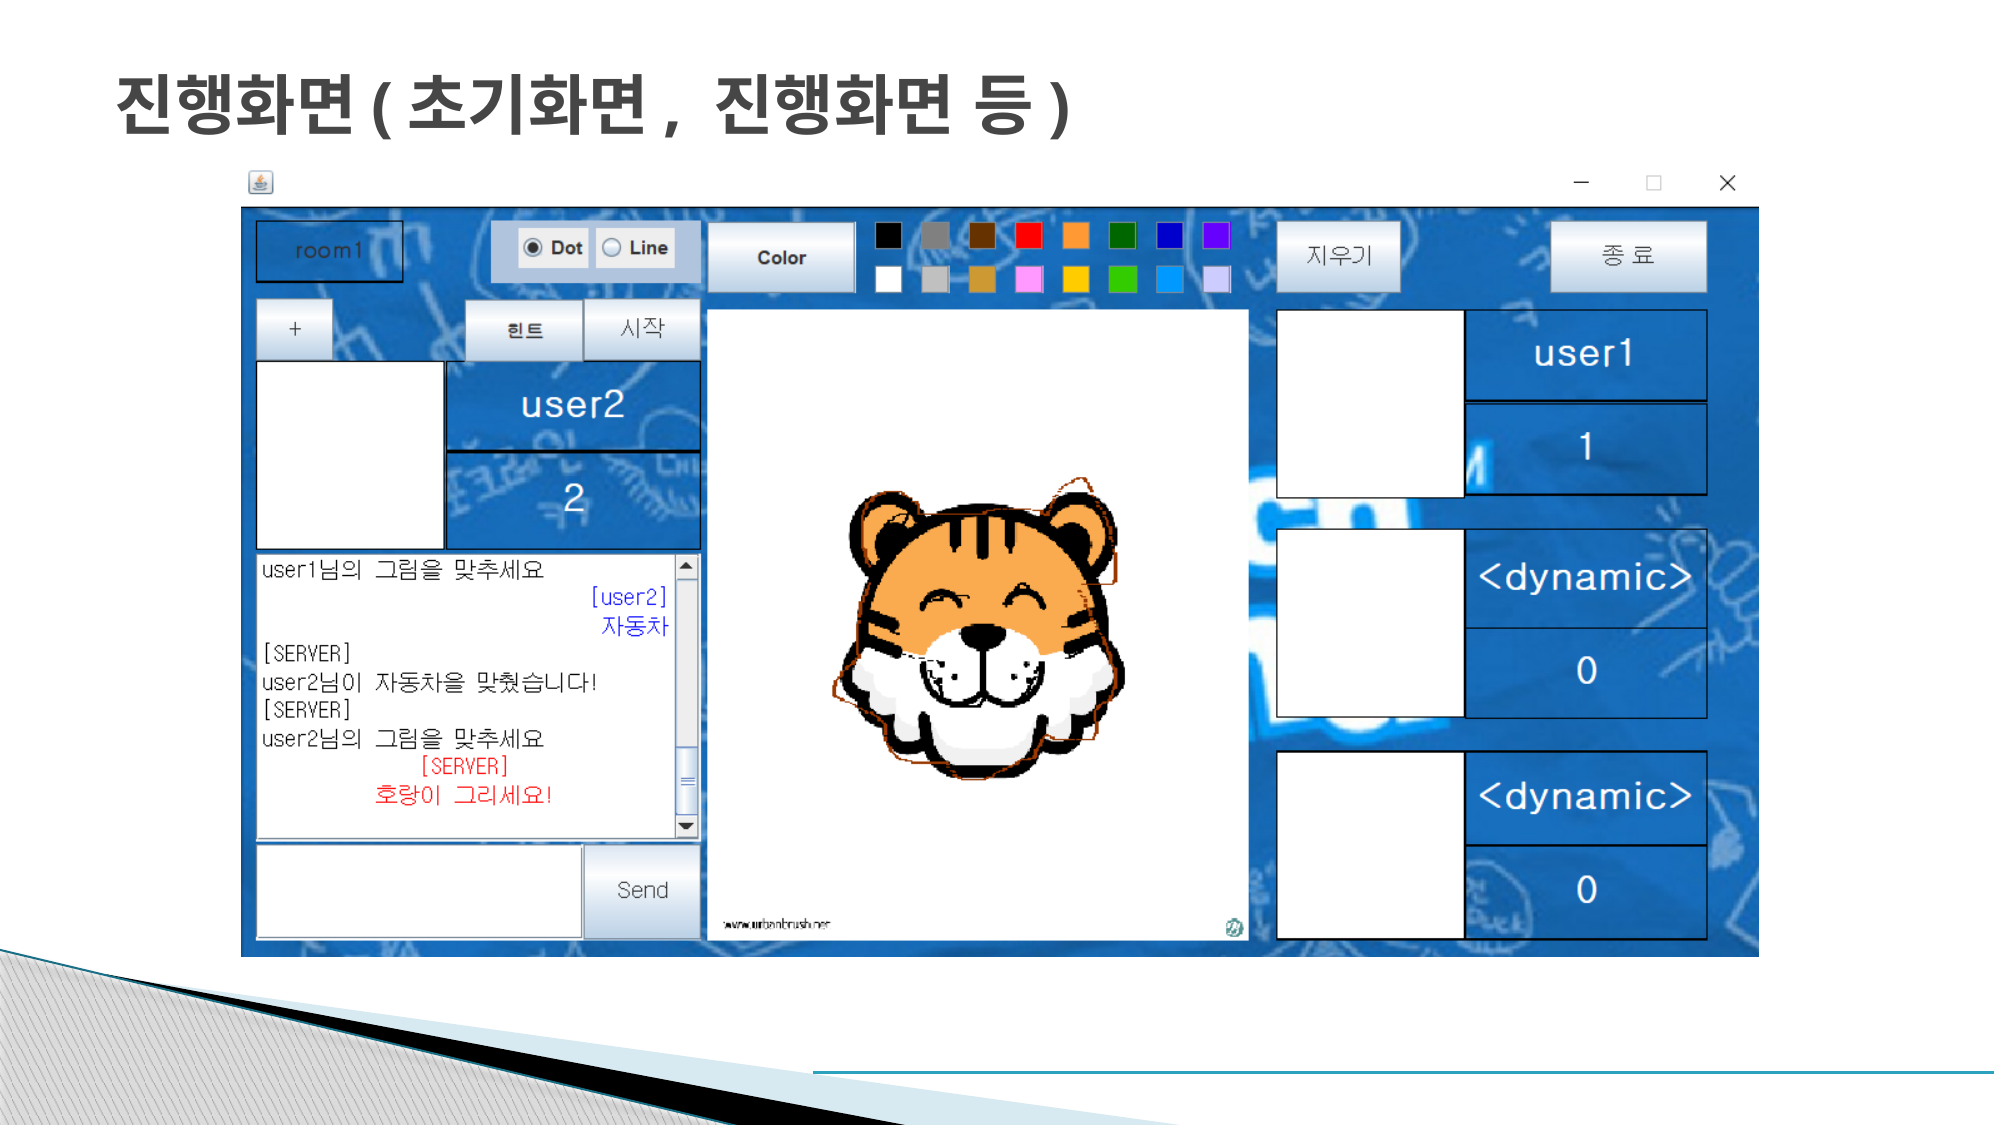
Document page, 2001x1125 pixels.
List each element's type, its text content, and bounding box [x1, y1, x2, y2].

title 진행화면(초기화면, 진행화면 등) [99, 45, 1900, 157]
picture [240, 168, 1759, 957]
